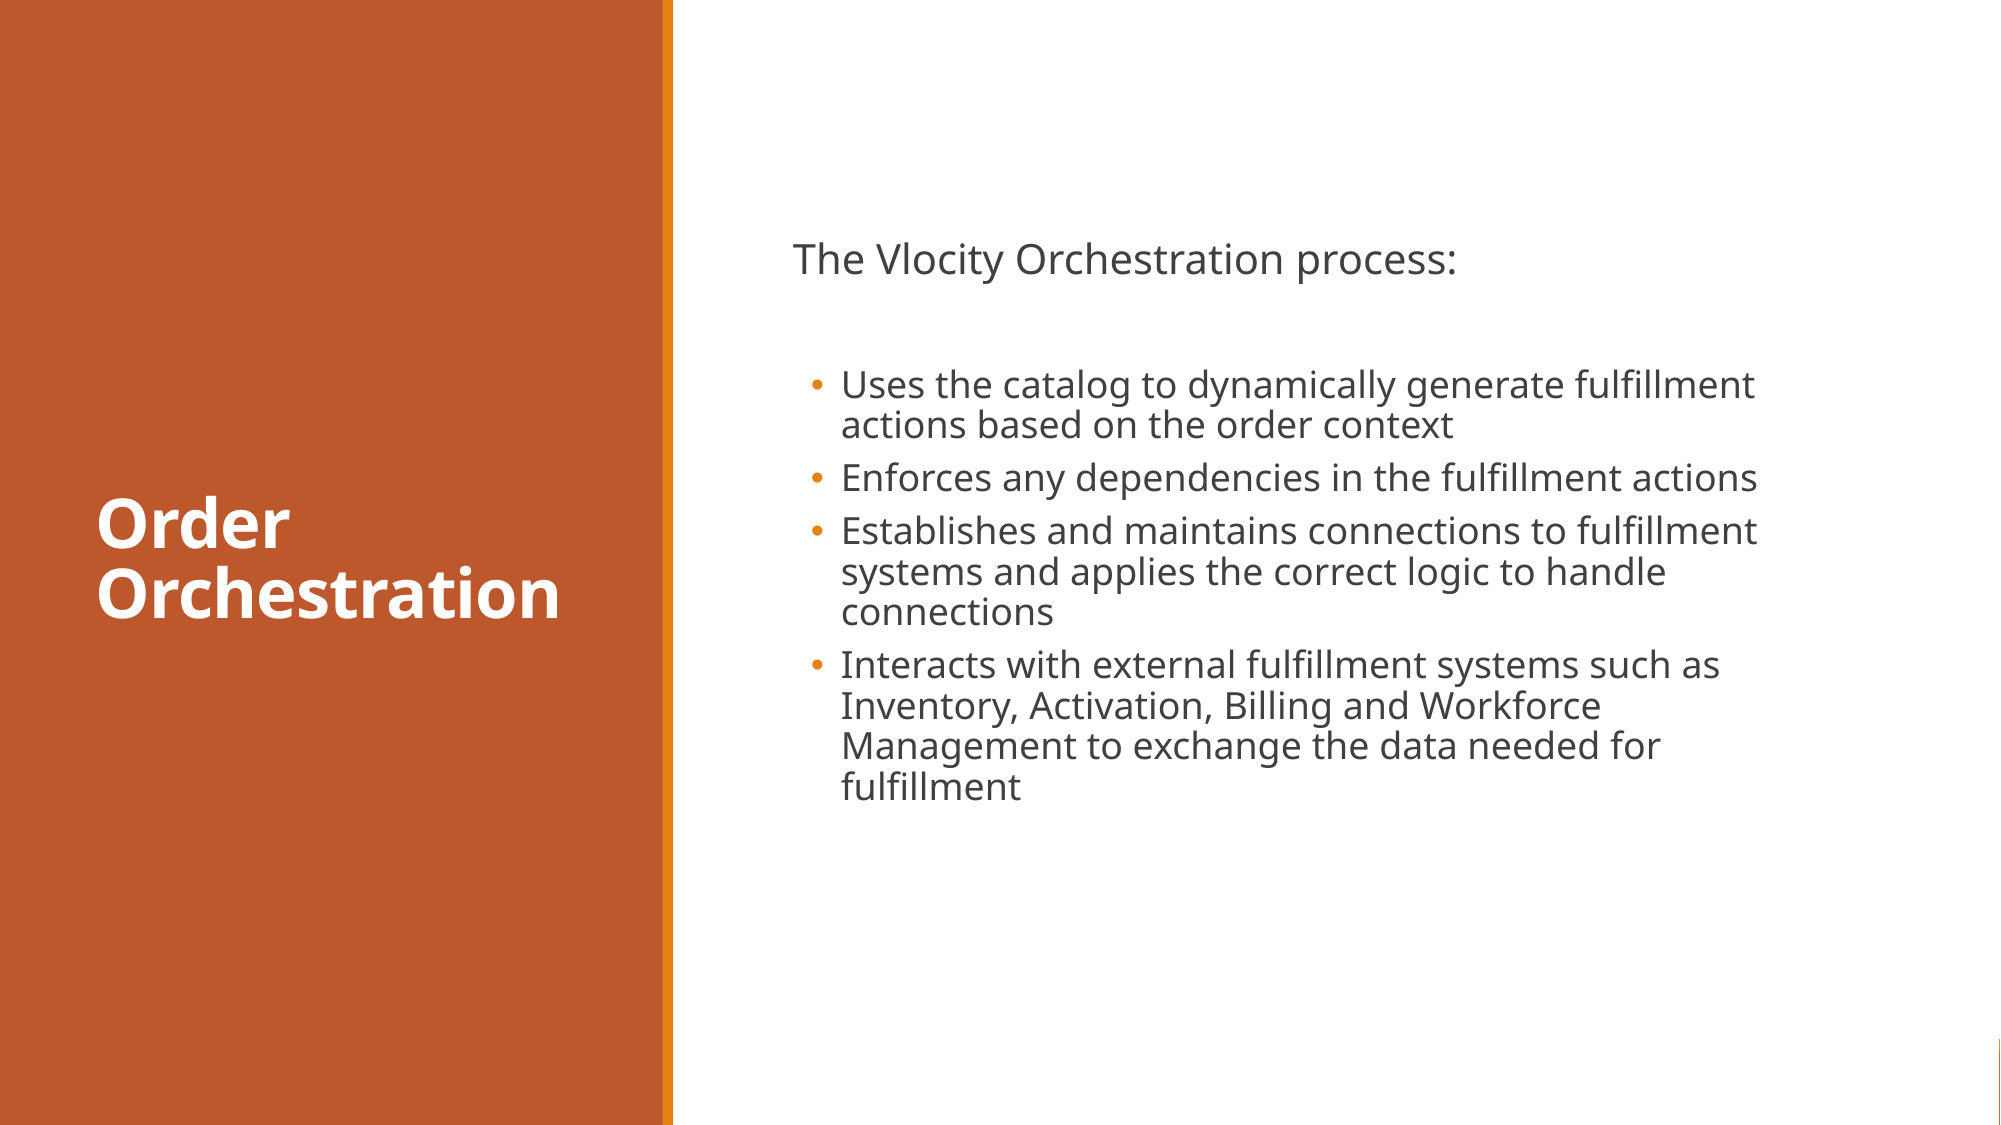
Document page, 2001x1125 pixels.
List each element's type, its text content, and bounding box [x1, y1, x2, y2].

list The Vlocity Orchestration process: Uses the catalog to dynamically generate fulfillment actions based on the order context Enforces any dependencies in the fulfillment actions Establishes and maintains connections to fulfillment systems and applies the correct logic to handle connections Interacts with external fulfillment systems such as Inventory, Activation, Billing and Workforce Management to exchange the data needed for fulfillment [777, 99, 1830, 1026]
text_box [661, 0, 674, 1125]
text_box [0, 0, 661, 1125]
title Order Orchestration [80, 99, 587, 1026]
text_box [674, 0, 2000, 1125]
